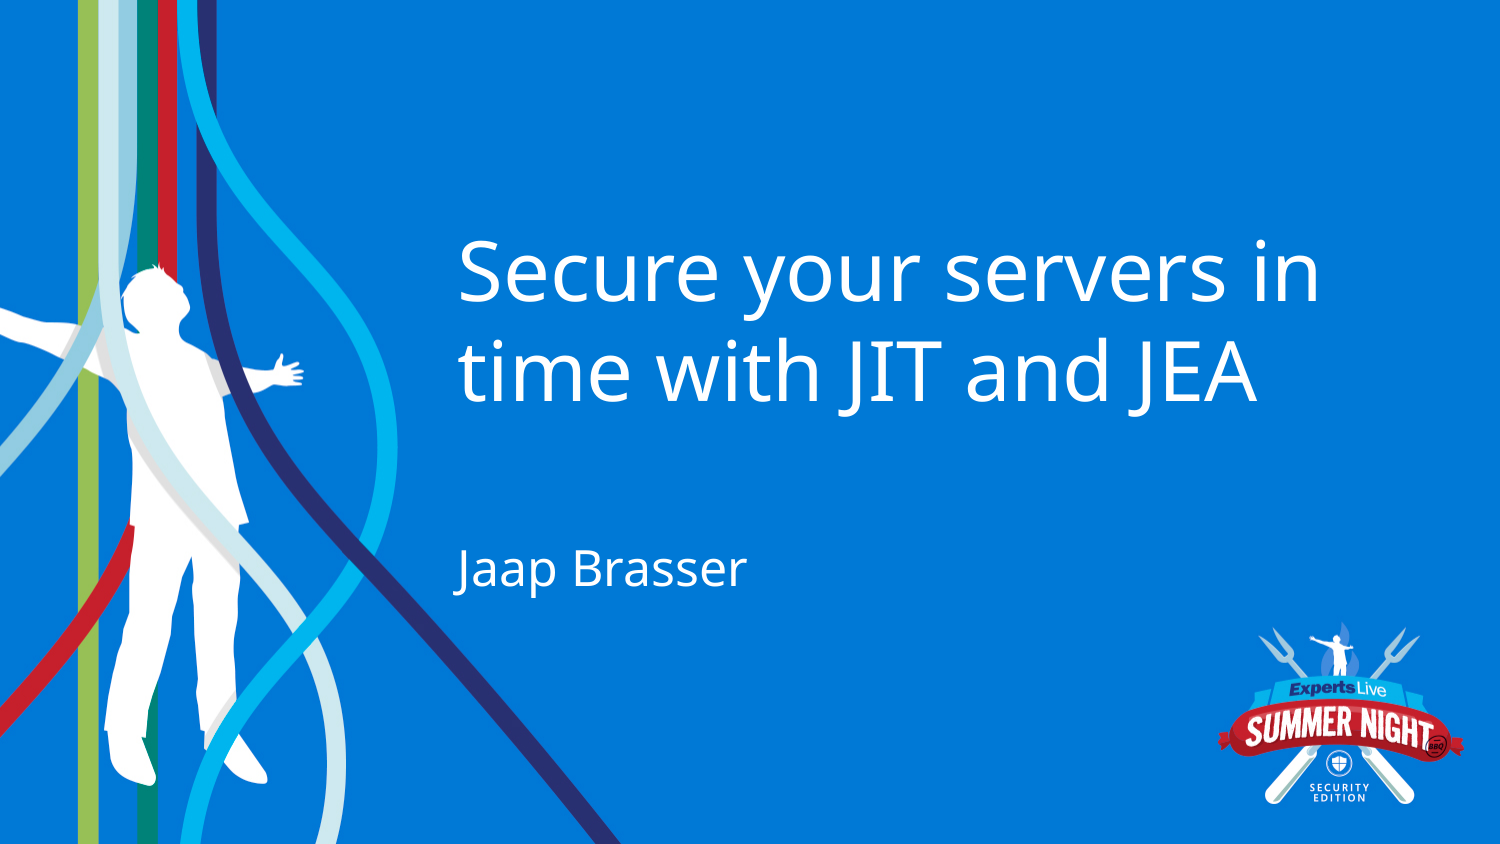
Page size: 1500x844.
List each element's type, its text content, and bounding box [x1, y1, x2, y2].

subtitle Jaap Brasser [442, 528, 1424, 686]
title Secure your servers in time with JIT and JEA [442, 130, 1424, 506]
picture [0, 0, 1500, 844]
